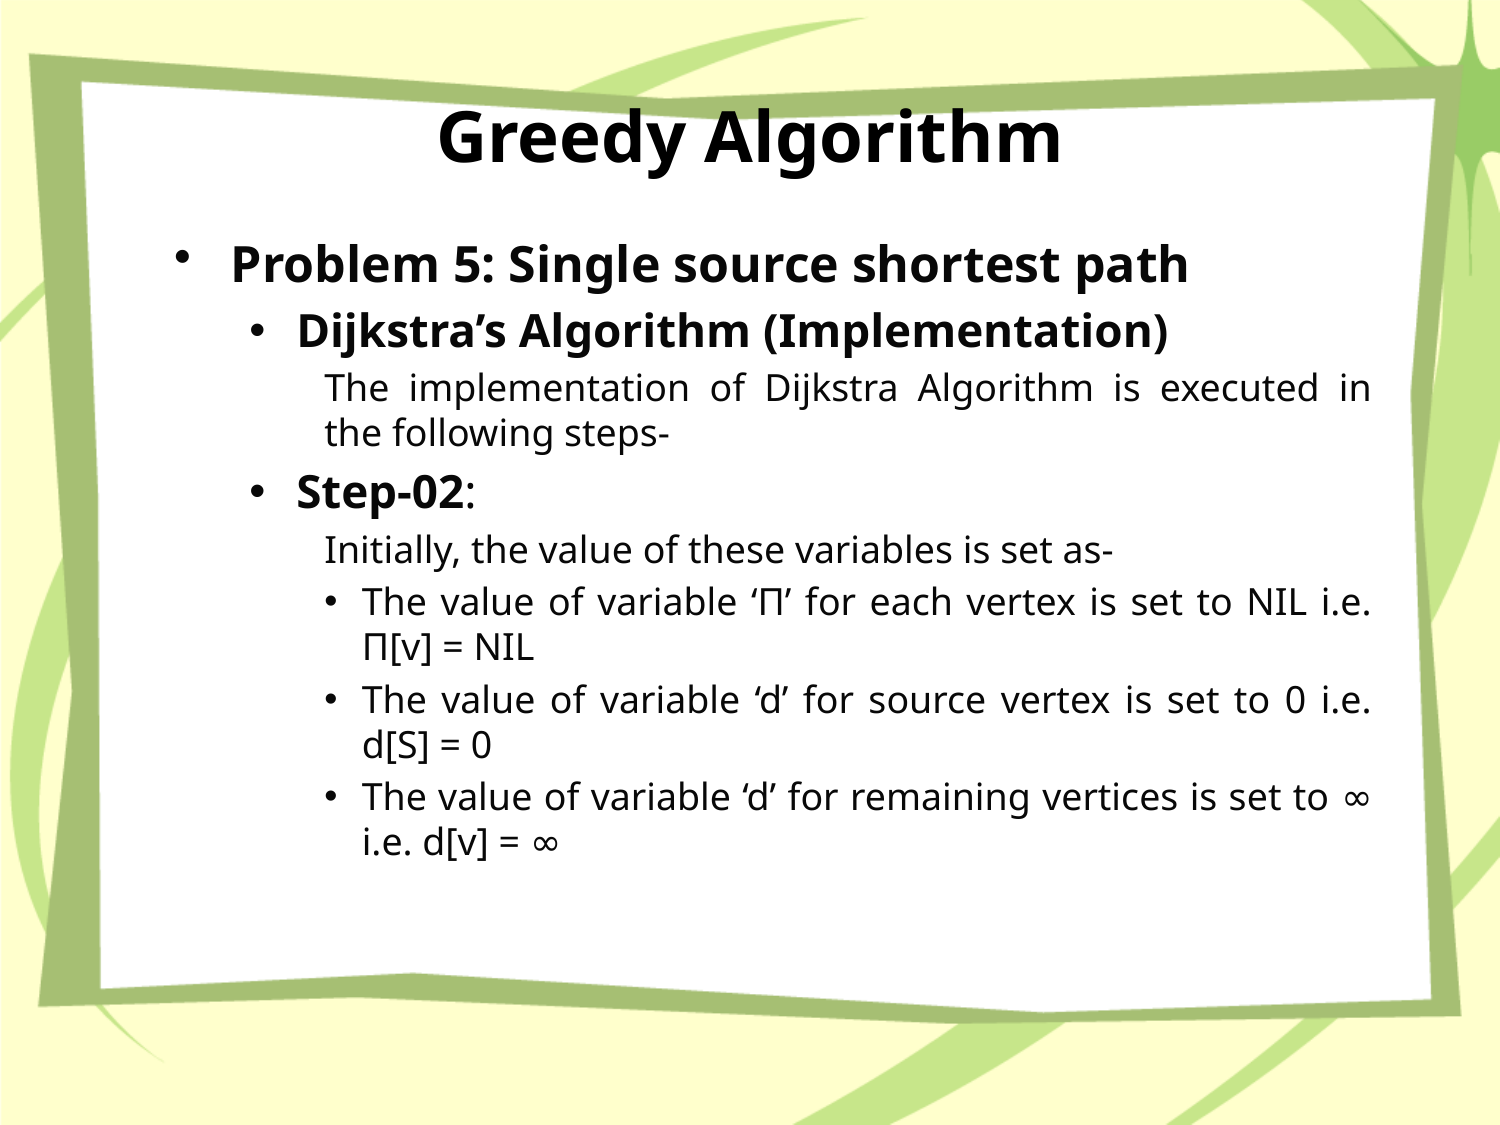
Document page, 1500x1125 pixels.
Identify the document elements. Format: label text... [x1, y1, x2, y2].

title Greedy Algorithm [75, 75, 1425, 194]
text_box Problem 5: Single source shortest path Dijkstra’s Algorithm (Implementation) The implementation of Dijkstra Algorithm is executed in the following steps- Step-02: Initially, the value of these variables is set as- The value of variable ‘Π’ for each vertex is set to NIL i.e. Π[v] = NIL The value of variable ‘d’ for source vertex is set to 0 i.e. d[S] = 0 The value of variable ‘d’ for remaining vertices is set to ∞ i.e. d[v] = ∞ [159, 224, 1388, 988]
picture [0, 0, 1500, 1125]
